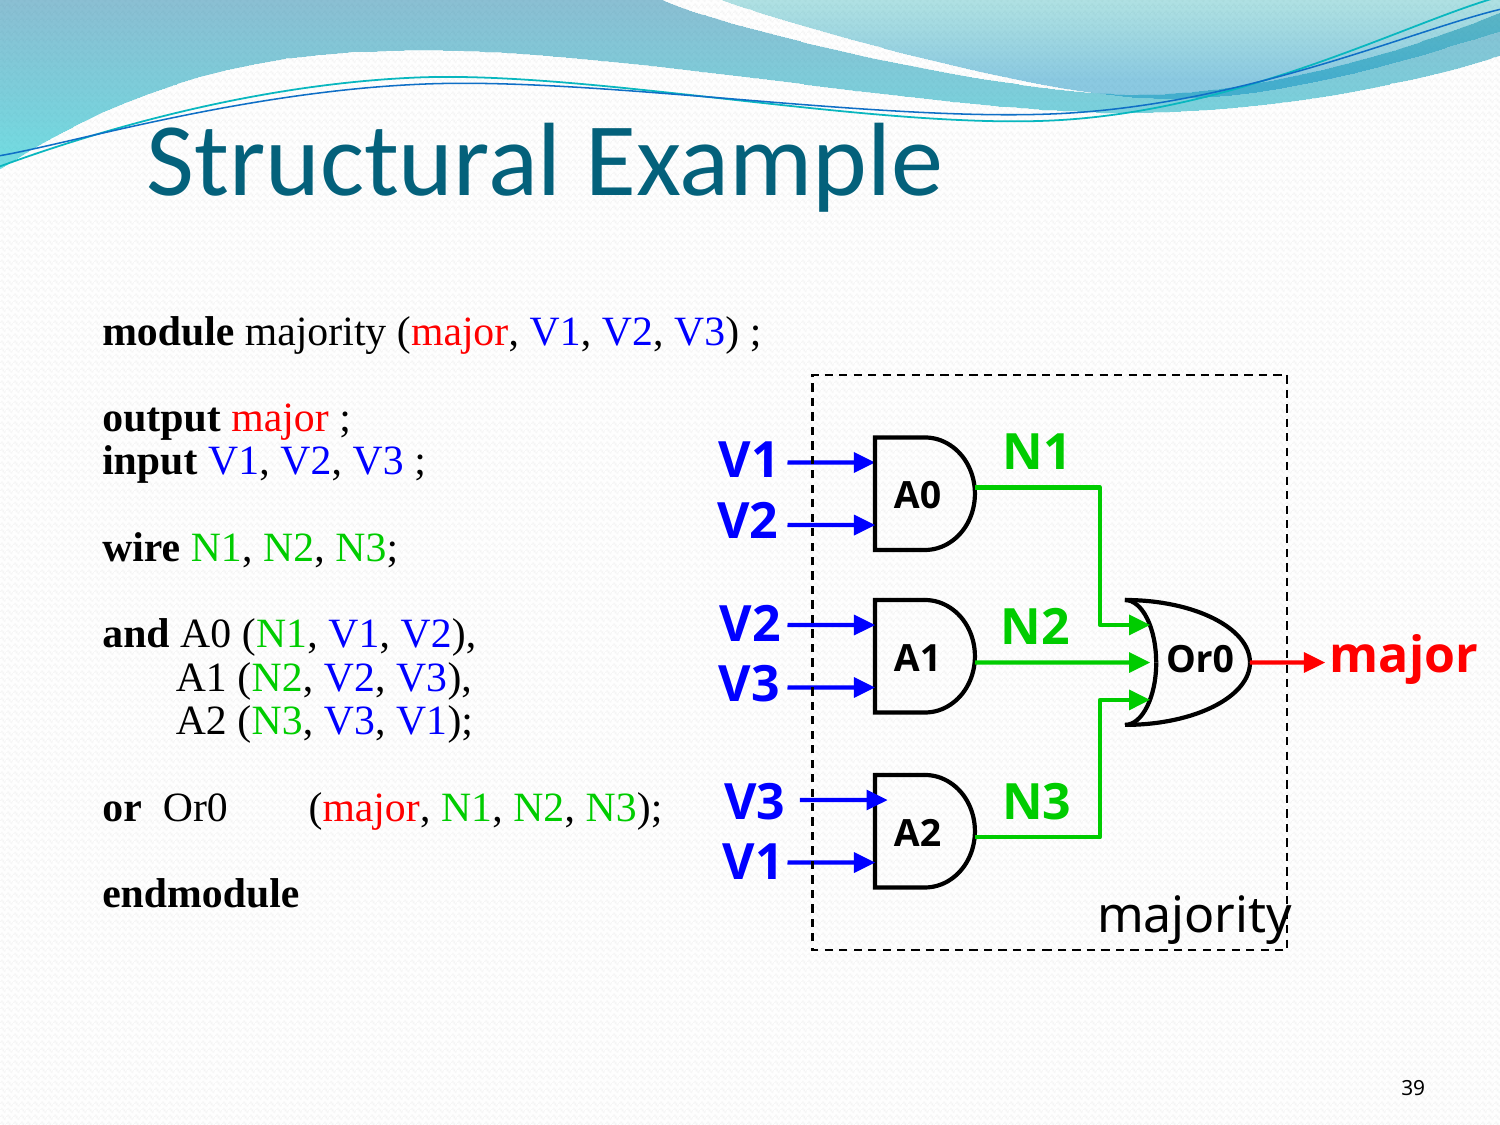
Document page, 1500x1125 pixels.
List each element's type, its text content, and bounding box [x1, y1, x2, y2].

title Structural Example [146, 28, 1122, 216]
slide_number 39 [1299, 1042, 1425, 1103]
text_box V2 [702, 480, 794, 556]
text_box V2 [705, 583, 796, 659]
text_box V3 [703, 644, 795, 719]
text_box V1 [708, 822, 799, 898]
text_box V1 [703, 420, 795, 495]
text_box module majority (major, V1, V2, V3) ; output major ; input V1, V2, V3 ; wire N1, N2, N3; and A0 (N1, V1, V2), A1 (N2, V2, V3), A2 (N3, V3, V1); or Or0 (major, N1, N2, N3); endmodule [87, 309, 1263, 994]
text_box major [1315, 615, 1494, 690]
text_box [1288, 652, 1315, 673]
text_box majority [1082, 874, 1307, 950]
text_box V3 [709, 762, 801, 837]
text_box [1124, 599, 1251, 726]
text_box [812, 375, 1288, 950]
table_cell gt [1119, 604, 1255, 737]
